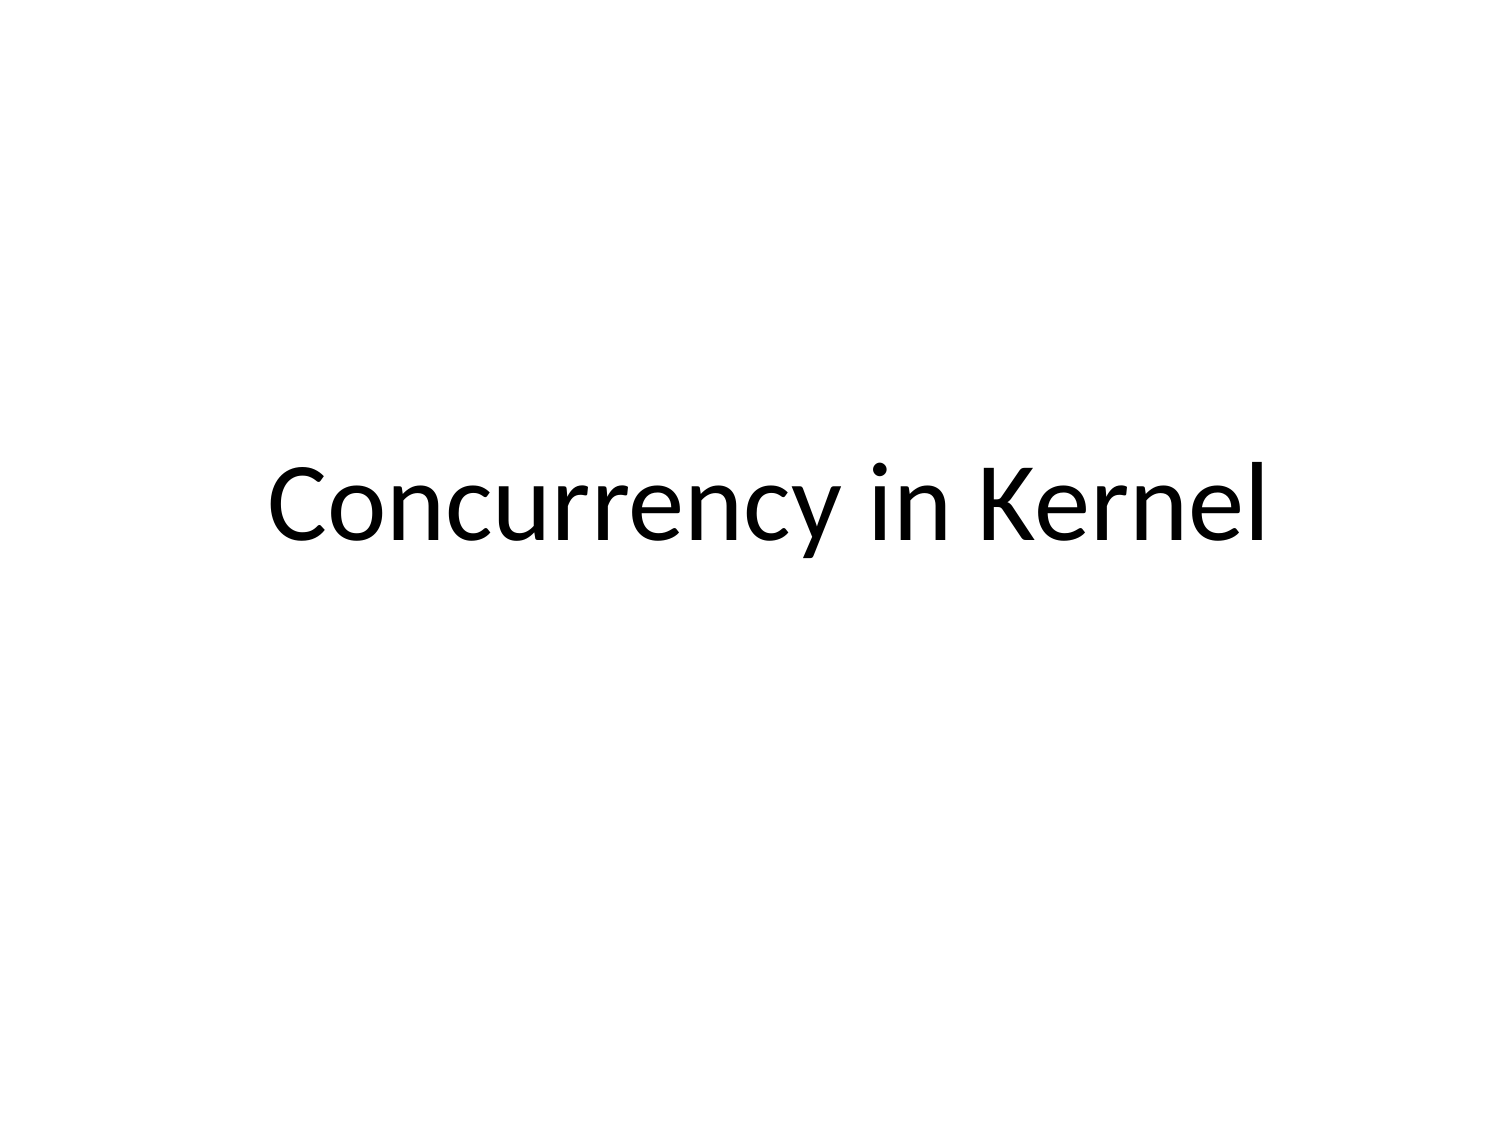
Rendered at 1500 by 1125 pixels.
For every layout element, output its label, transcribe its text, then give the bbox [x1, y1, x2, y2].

text_box Concurrency in Kernel [69, 420, 1469, 571]
